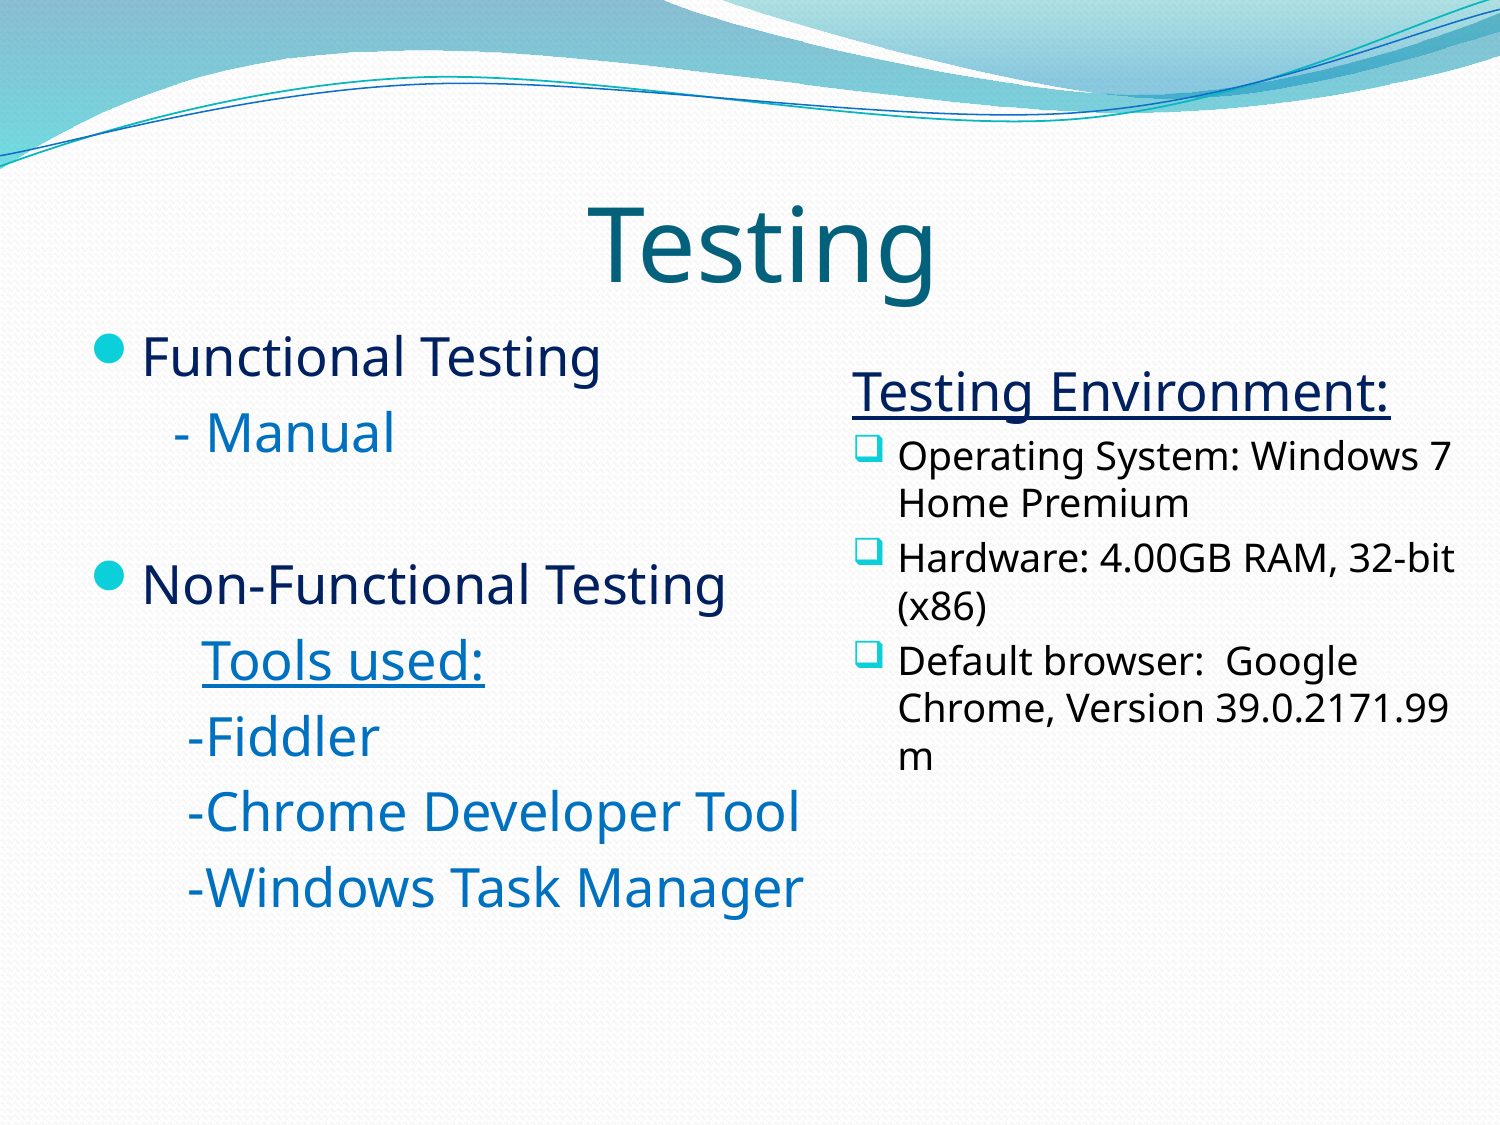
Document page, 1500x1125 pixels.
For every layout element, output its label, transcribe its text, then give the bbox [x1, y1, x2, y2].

list Testing Environment: Operating System: Windows 7 Home Premium Hardware: 4.00GB RAM, 32-bit (x86) Default browser: Google Chrome, Version 39.0.2171.99 m [837, 350, 1500, 1078]
list Functional Testing - Manual Non-Functional Testing Tools used: -Fiddler -Chrome Developer Tool -Windows Task Manager [75, 314, 863, 1043]
title Testing [75, 115, 1425, 303]
